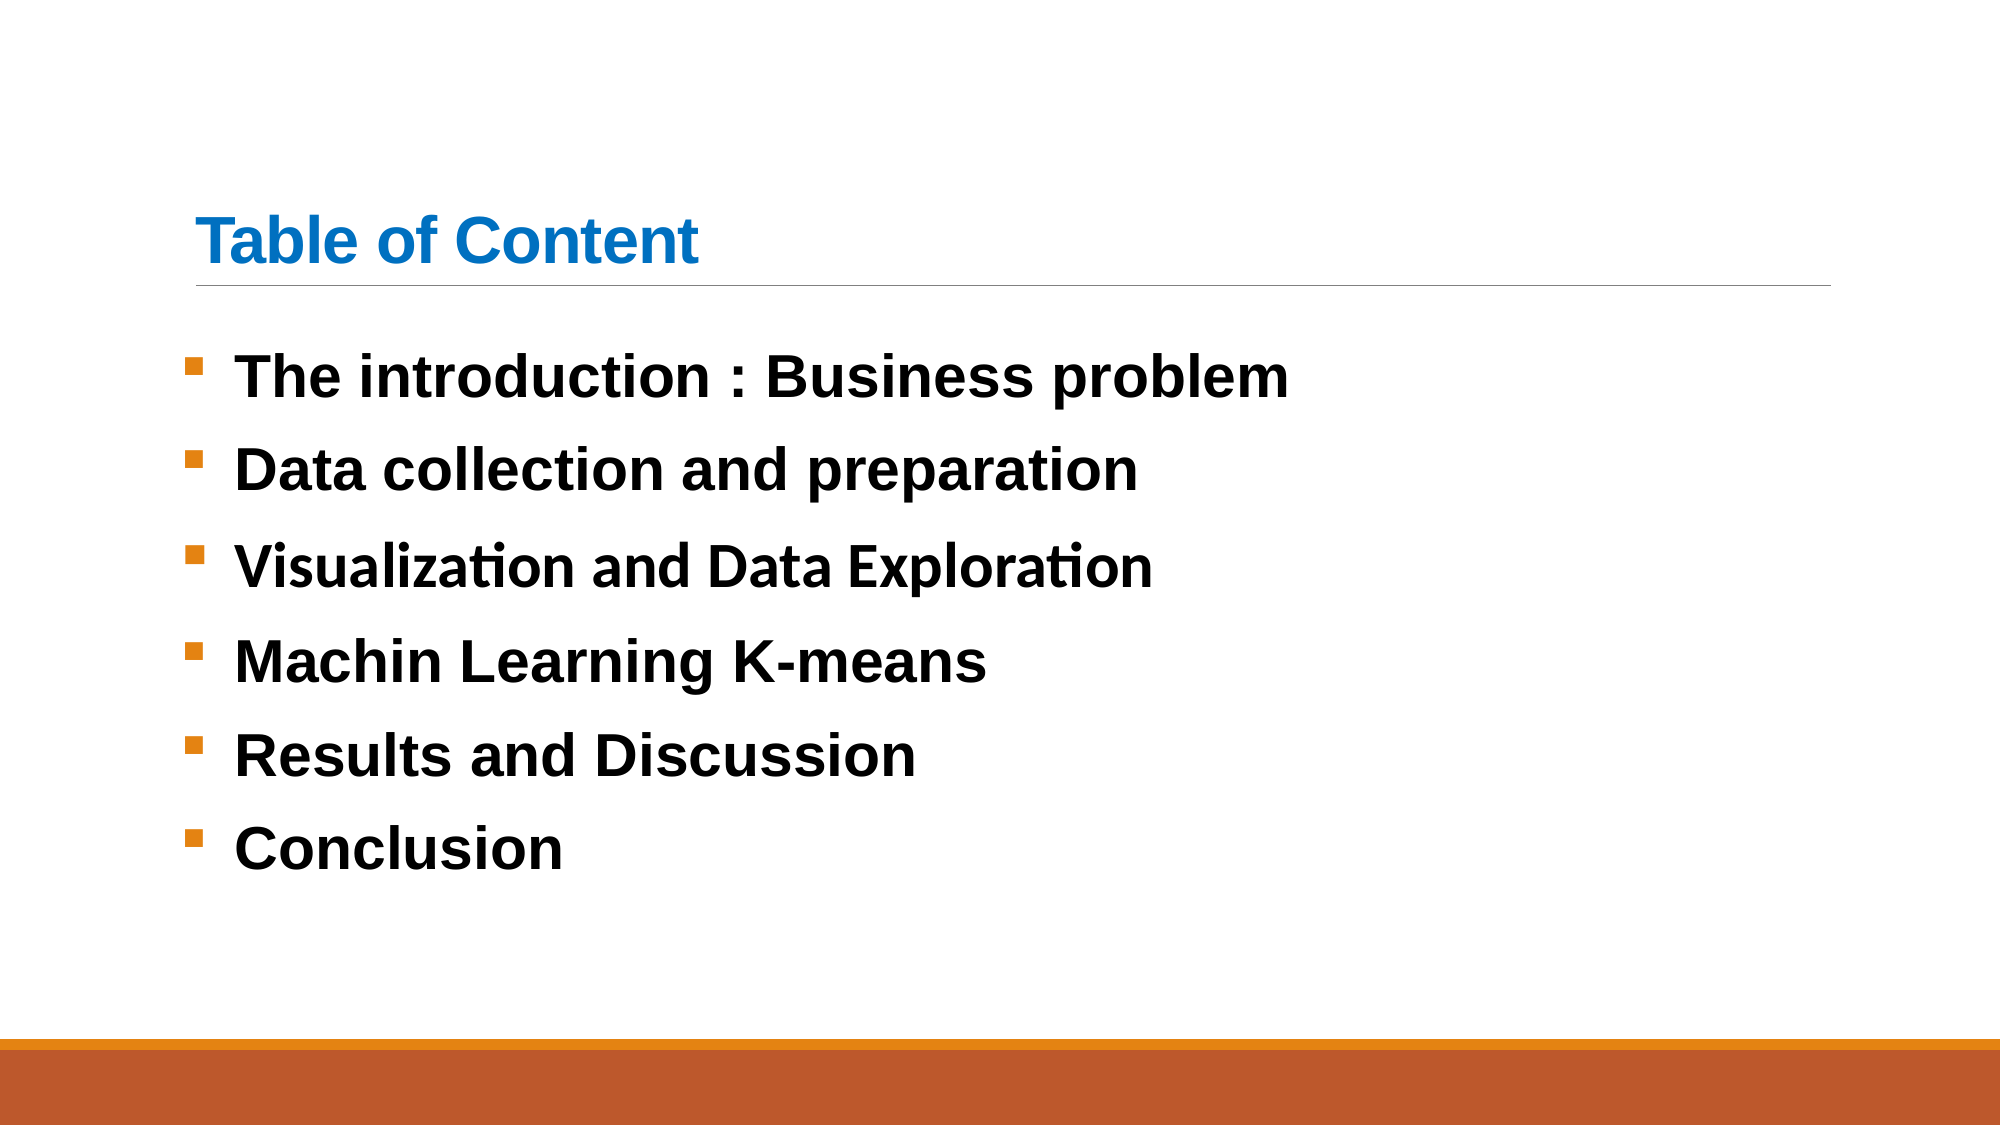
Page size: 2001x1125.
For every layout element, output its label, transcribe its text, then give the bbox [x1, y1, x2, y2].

subtitle The introduction : Business problem Data collection and preparation Visualization and Data Exploration Machin Learning K-means Results and Discussion Conclusion [180, 337, 1680, 893]
title Table of Content [180, 47, 1830, 285]
